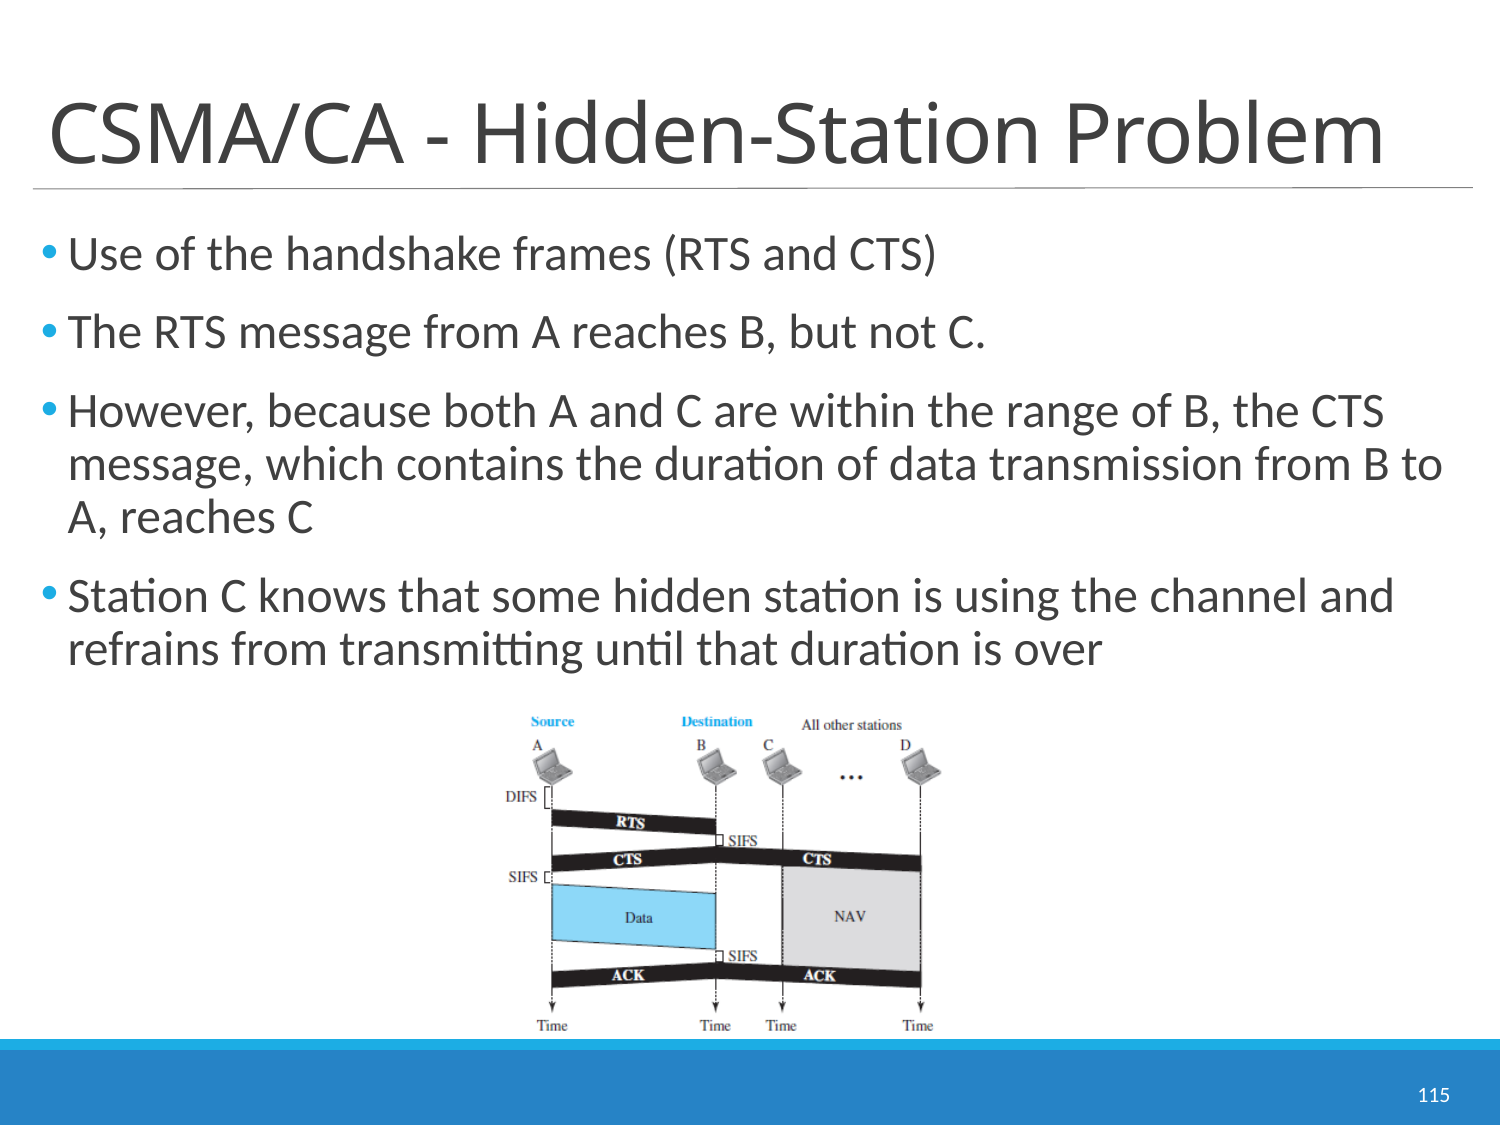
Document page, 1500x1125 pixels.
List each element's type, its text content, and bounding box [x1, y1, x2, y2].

picture [499, 711, 946, 1038]
list Use of the handshake frames (RTS and CTS) The RTS message from A reaches B, but not C. However, because both A and C are within the range of B, the CTS message, which contains the duration of data transmission from B to A, reaches C Station C knows that some hidden station is using the channel and refrains from transmitting until that duration is over [32, 220, 1473, 688]
title CSMA/CA - Hidden-Station Problem [32, 37, 1473, 188]
